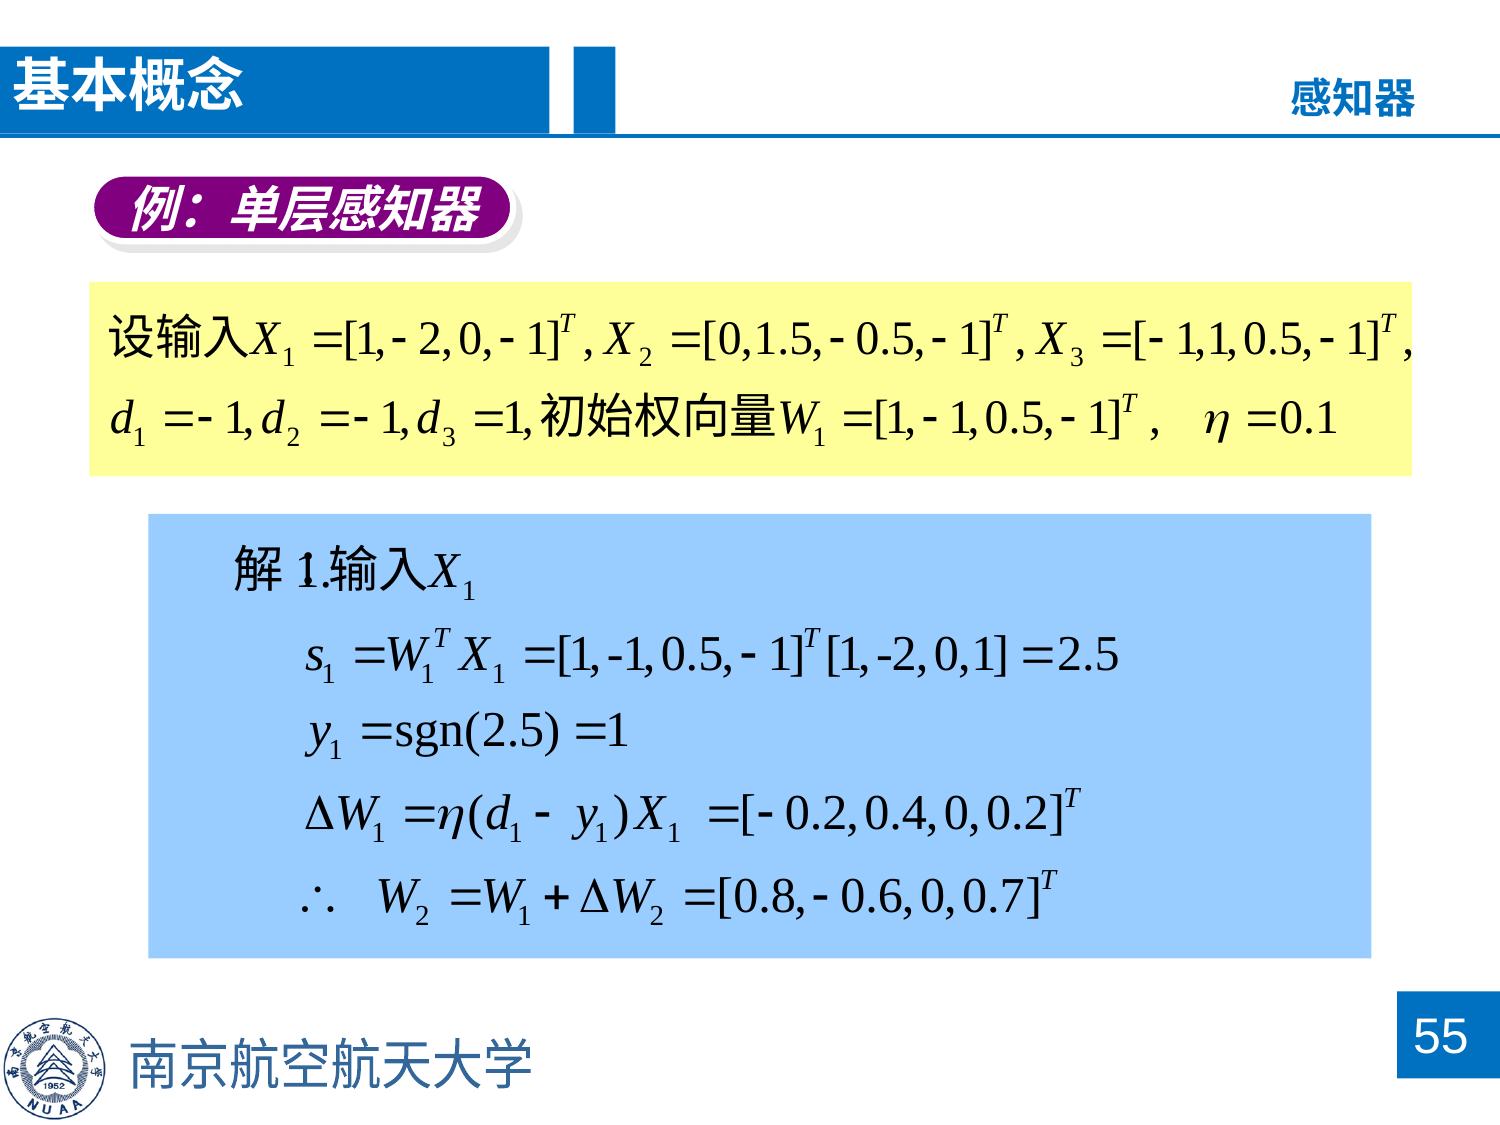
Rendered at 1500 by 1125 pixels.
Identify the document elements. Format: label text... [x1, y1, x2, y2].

text_box 感知器 [673, 64, 1431, 130]
text_box 基本概念 [0, 40, 264, 126]
text_box 例：单层感知器 [91, 173, 514, 242]
text_box [148, 525, 1372, 959]
picture [0, 1012, 111, 1125]
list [102, 301, 1419, 516]
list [227, 537, 1125, 933]
text_box [89, 281, 1413, 477]
